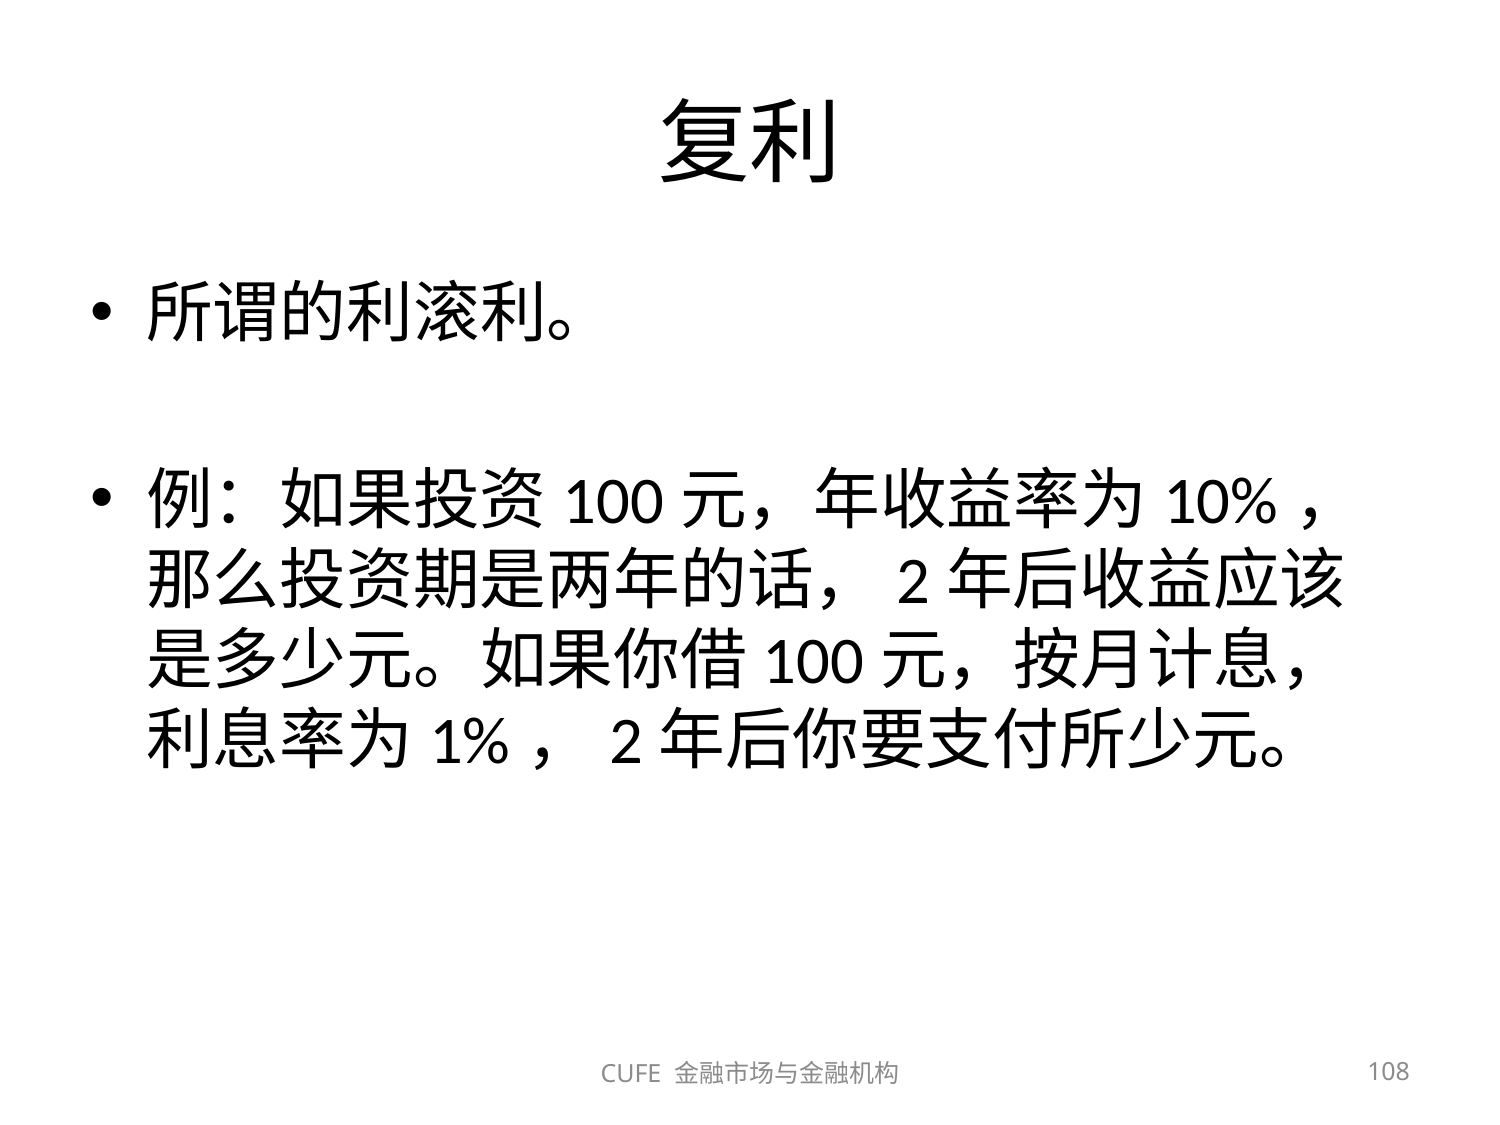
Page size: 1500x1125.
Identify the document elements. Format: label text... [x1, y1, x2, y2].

footer CUFE 金融市场与金融机构 [512, 1042, 988, 1103]
slide_number 108 [1074, 1042, 1425, 1103]
list 所谓的利滚利。 例：如果投资100元，年收益率为10%，那么投资期是两年的话，2年后收益应该是多少元。如果你借100元，按月计息，利息率为1%，2年后你要支付所少元。 [75, 262, 1425, 522]
list 所谓的利滚利。 例：如果投资100元，年收益率为10%，那么投资期是两年的话，2年后收益应该是多少元。如果你借100元，按月计息，利息率为1%，2年后你要支付所少元。 [75, 523, 1425, 1005]
title 复利 [75, 45, 1425, 233]
